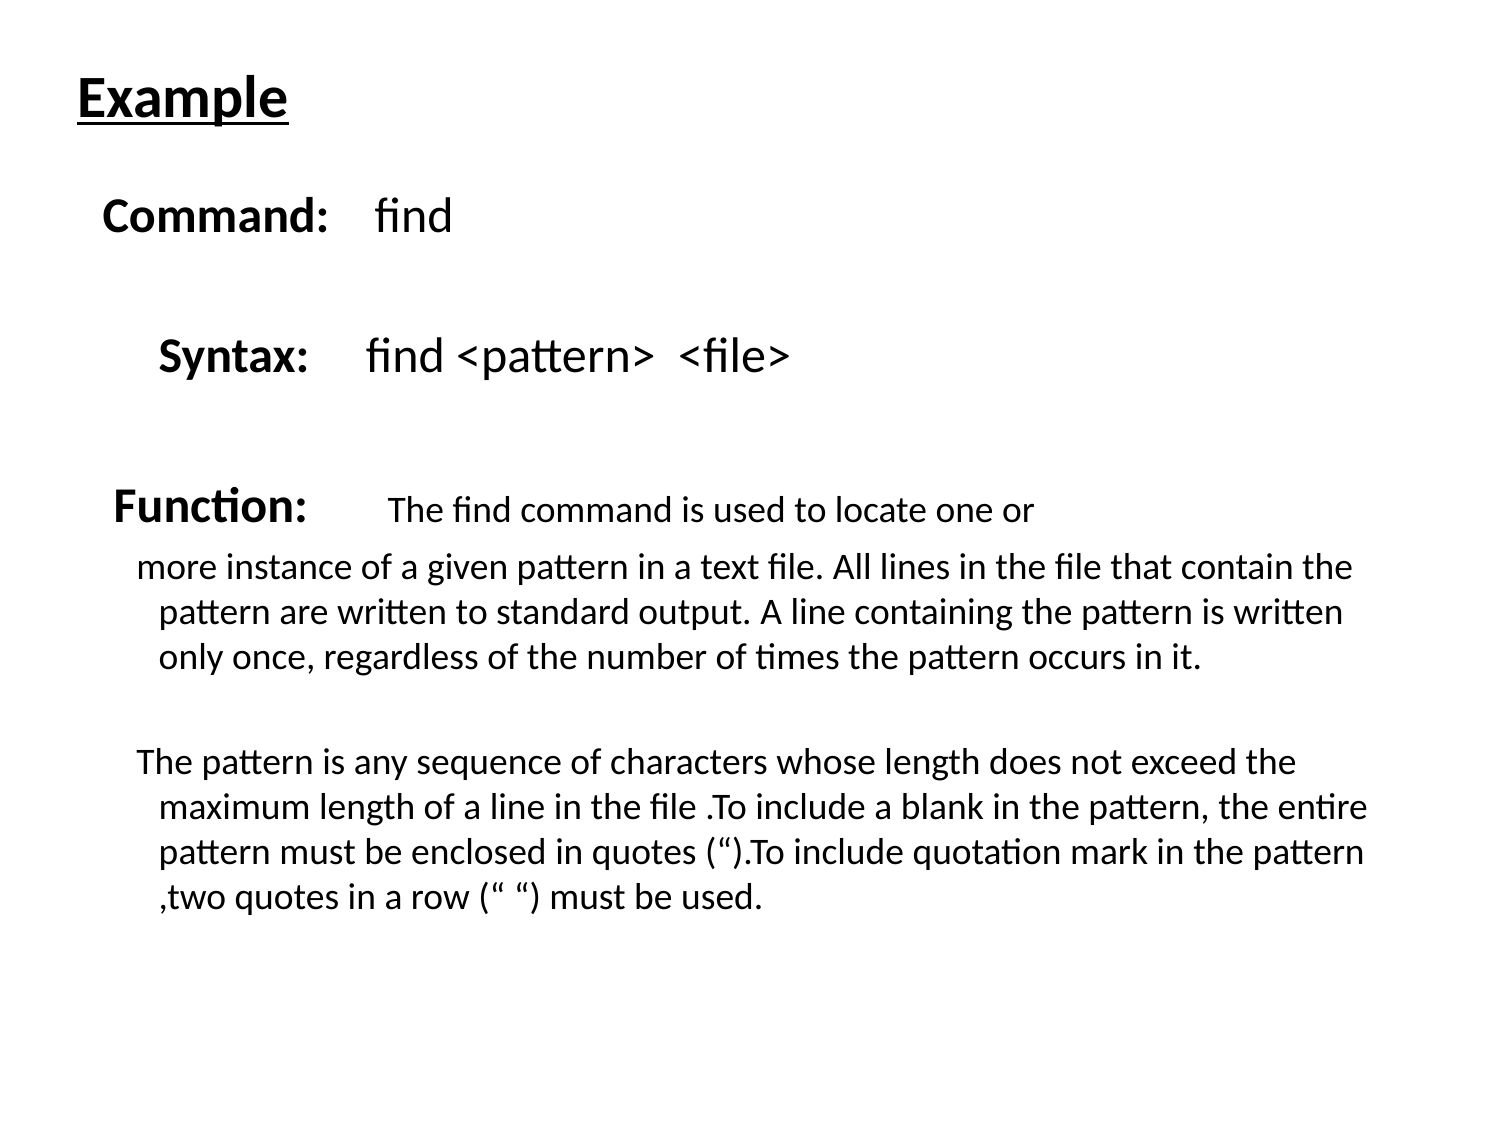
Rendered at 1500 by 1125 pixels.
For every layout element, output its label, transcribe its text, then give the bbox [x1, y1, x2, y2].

title Example [62, 50, 1338, 138]
list Command: find Syntax: find <pattern> <file> Function: The find command is used to locate one or more instance of a given pattern in a text file. All lines in the file that contain the pattern are written to standard output. A line containing the pattern is written only once, regardless of the number of times the pattern occurs in it. The pattern is any sequence of characters whose length does not exceed the maximum length of a line in the file .To include a blank in the pattern, the entire pattern must be enclosed in quotes (“).To include quotation mark in the pattern ,two quotes in a row (“ “) must be used. [87, 174, 1388, 1088]
